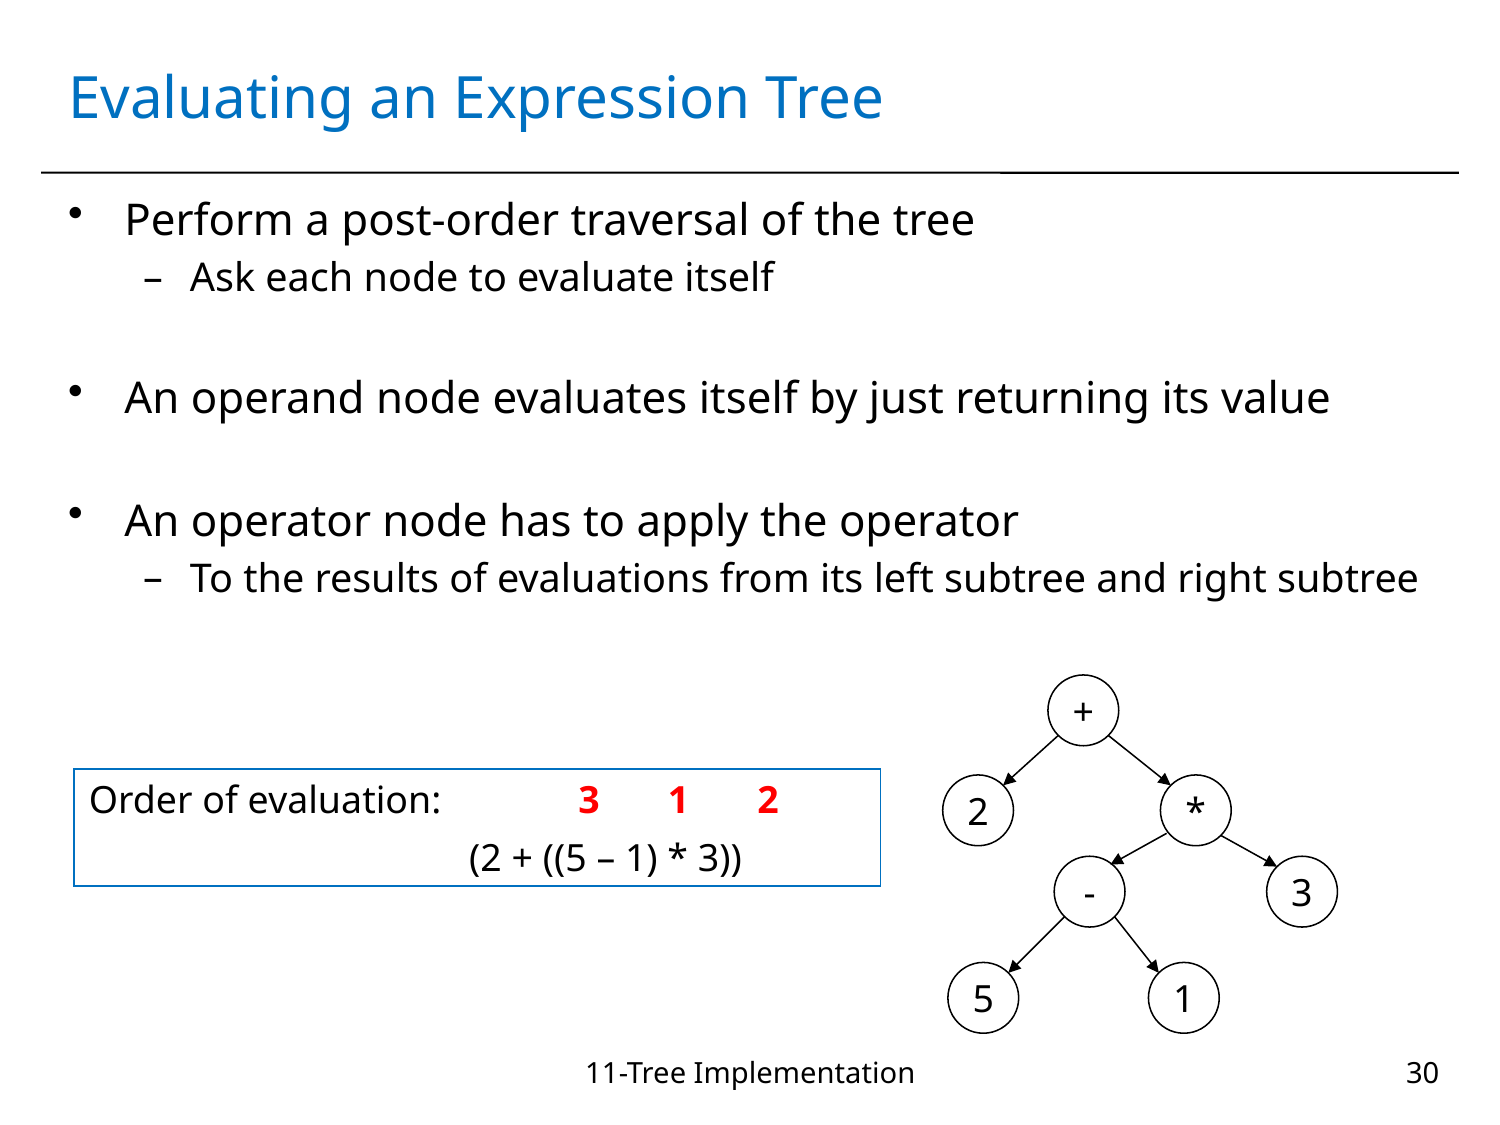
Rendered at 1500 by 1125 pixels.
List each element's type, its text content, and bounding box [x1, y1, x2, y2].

footer 11-Tree Implementation [502, 1046, 999, 1125]
text_box Order of evaluation: 3 1 2 (2 + ((5 – 1) * 3)) [74, 768, 881, 887]
slide_number 30 [1104, 1046, 1455, 1125]
title Evaluating an Expression Tree [52, 30, 1448, 159]
list Perform a post-order traversal of the tree Ask each node to evaluate itself An operand node evaluates itself by just returning its value An operator node has to apply the operator To the results of evaluations from its left subtree and right subtree [52, 184, 1448, 1024]
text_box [942, 674, 1338, 1034]
